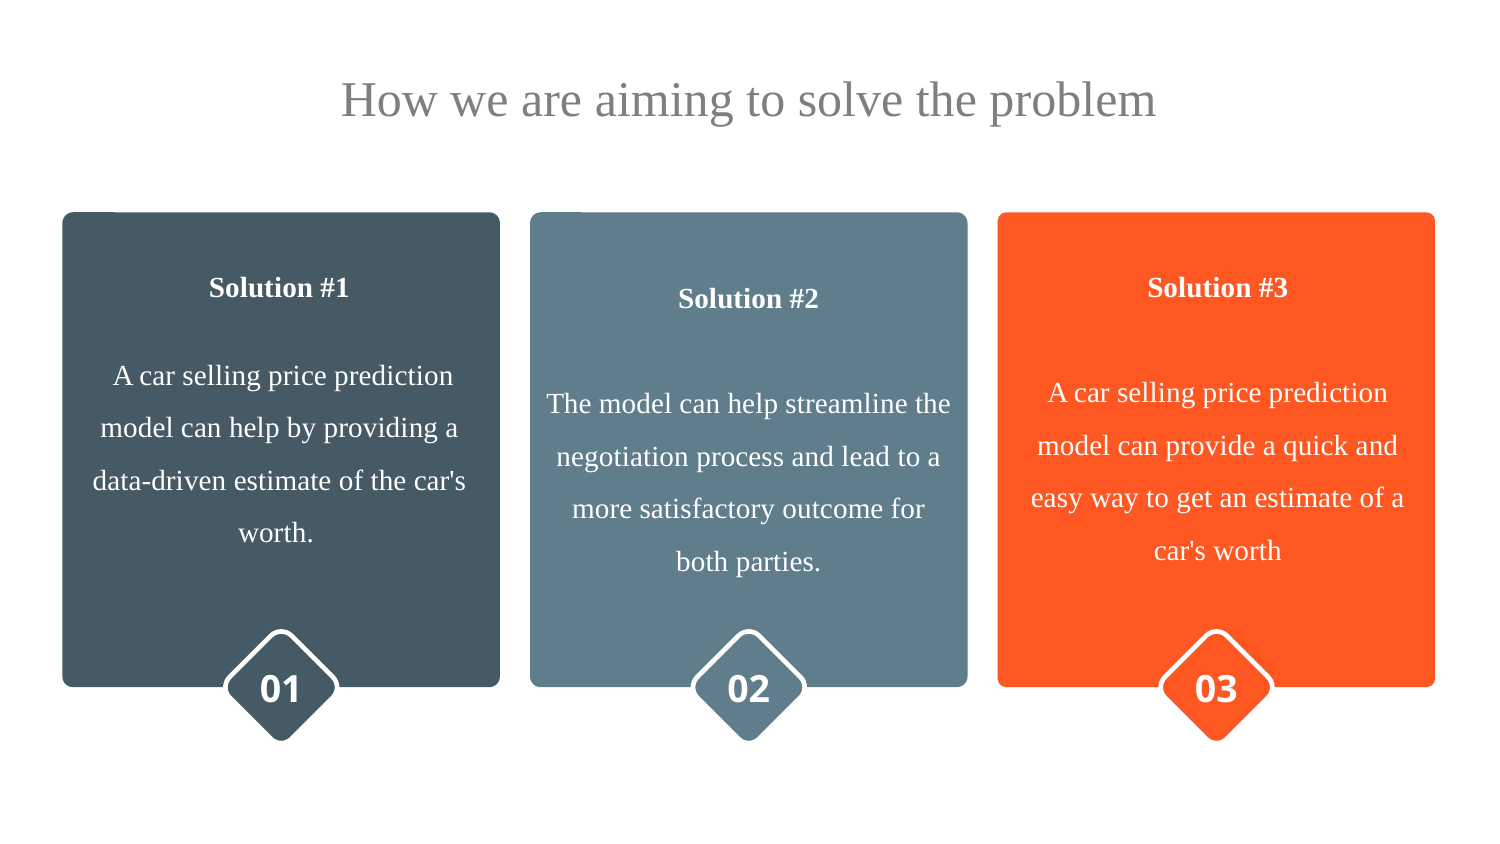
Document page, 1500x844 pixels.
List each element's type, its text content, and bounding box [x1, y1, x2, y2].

text_box Solution #2 The model can help streamline the negotiation process and lead to a more satisfactory outcome for both parties. [544, 262, 954, 607]
text_box [997, 212, 1436, 688]
text_box Solution #1 A car selling price prediction model can help by providing a data-driven estimate of the car's worth. [74, 251, 485, 607]
text_box 03 [1160, 631, 1273, 744]
text_box [62, 212, 500, 688]
title How we are aiming to solve the problem [62, 55, 1436, 138]
text_box 01 [225, 631, 338, 744]
text_box 02 [693, 631, 805, 744]
text_box Solution #3 A car selling price prediction model can provide a quick and easy way to get an estimate of a car's worth [1014, 251, 1422, 607]
text_box [530, 212, 968, 688]
